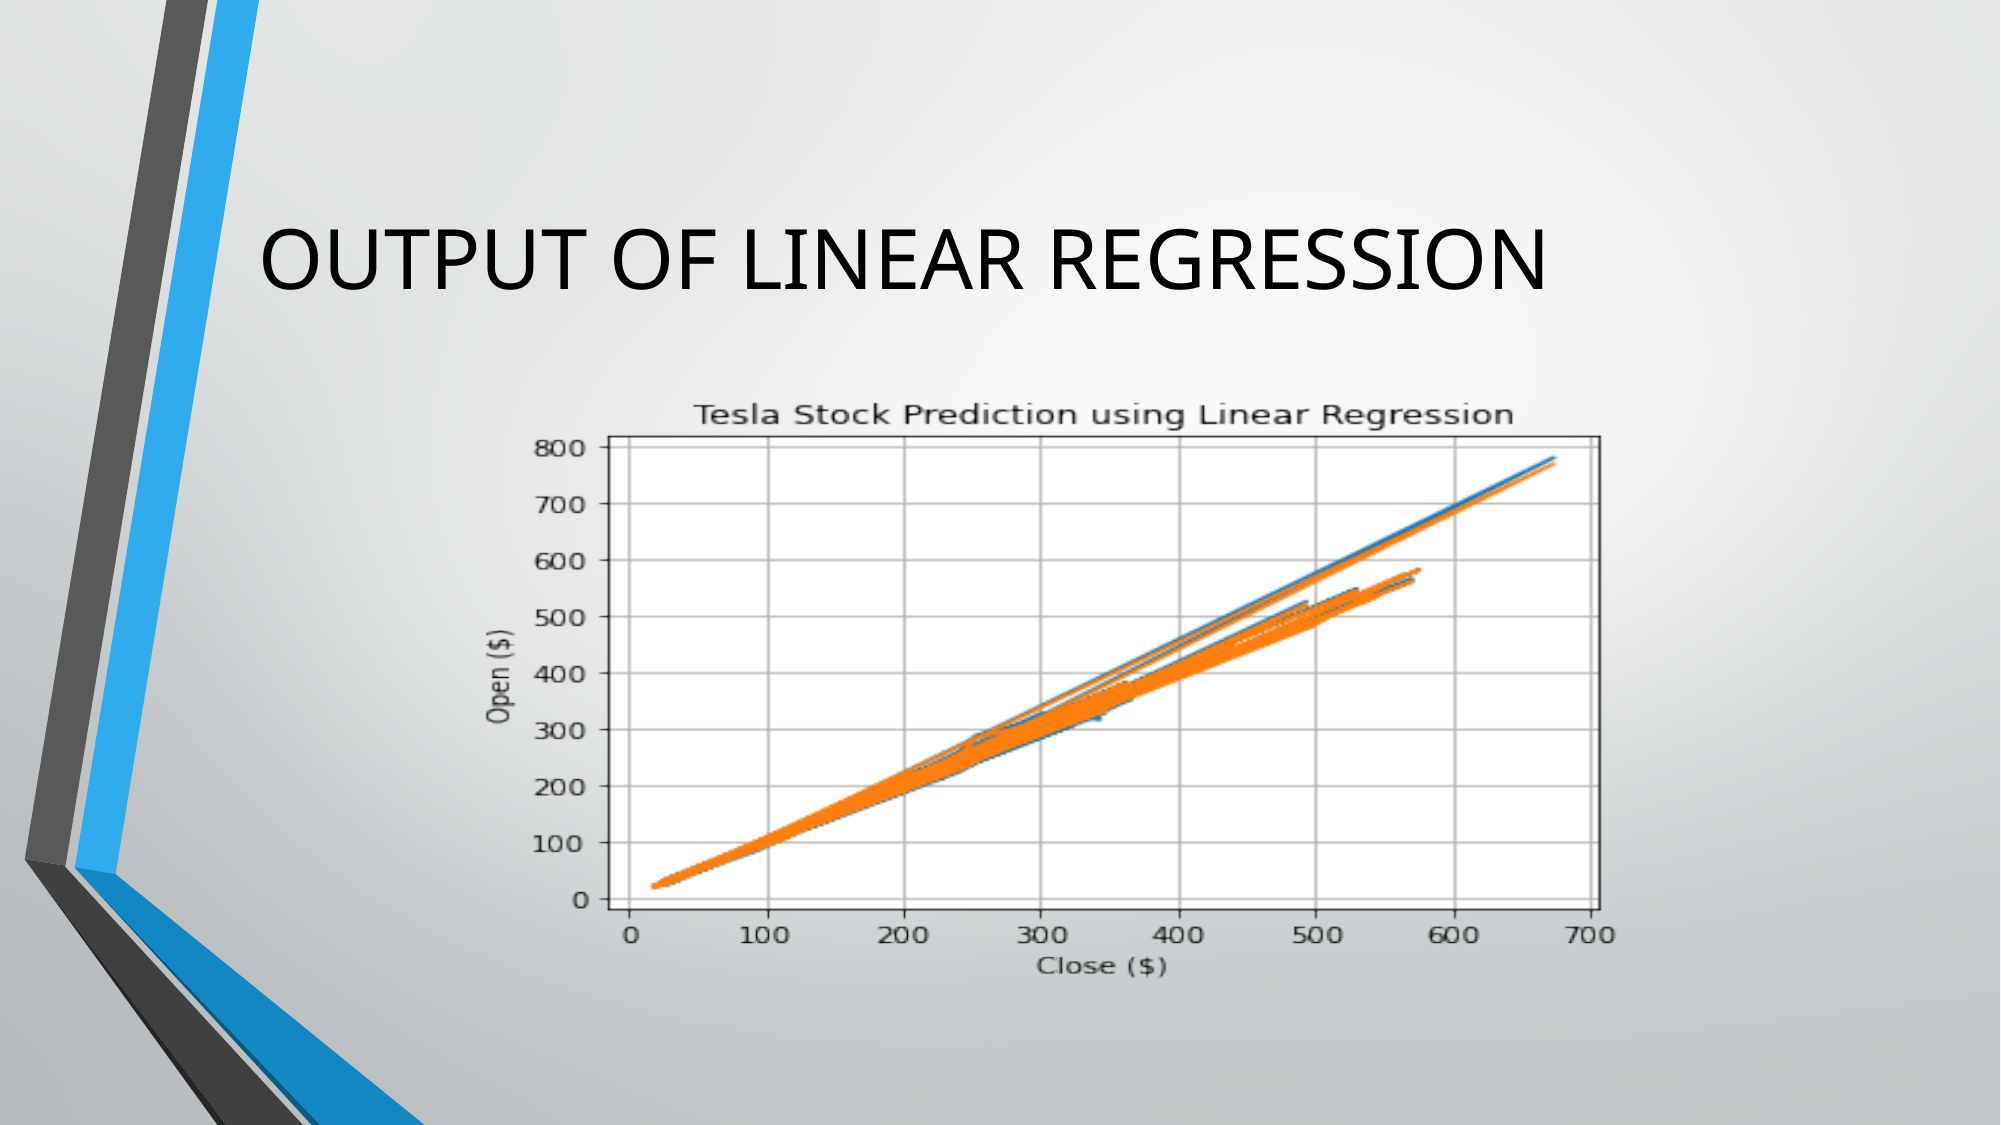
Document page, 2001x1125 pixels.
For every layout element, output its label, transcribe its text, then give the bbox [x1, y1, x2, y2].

title OUTPUT OF LINEAR REGRESSION [243, 112, 1887, 400]
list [469, 388, 1638, 992]
